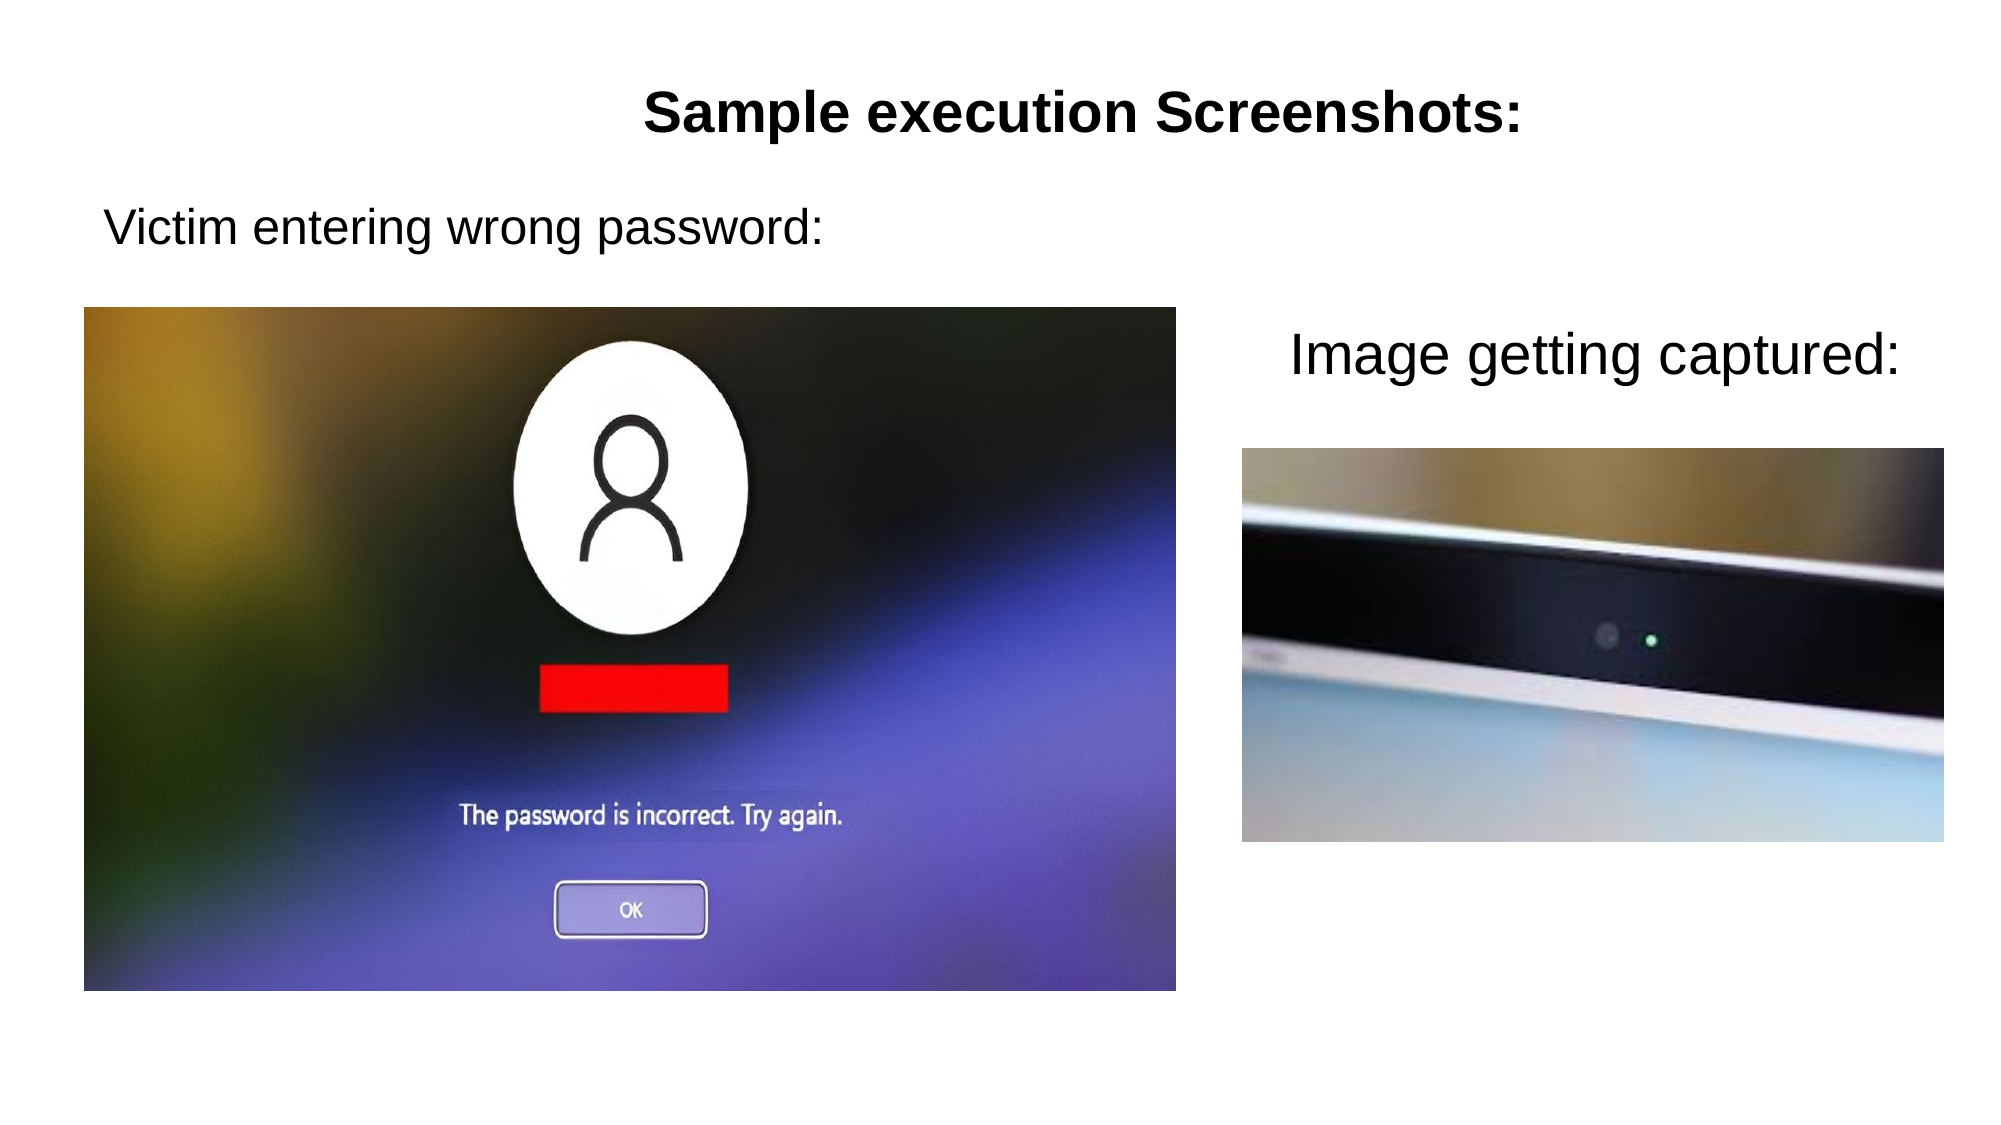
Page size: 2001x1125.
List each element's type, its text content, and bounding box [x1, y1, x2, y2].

picture [84, 307, 1176, 991]
picture [1242, 448, 1944, 842]
text_box Image getting captured: [1274, 308, 1919, 439]
text_box Victim entering wrong password: [88, 187, 841, 263]
text_box Sample execution Screenshots: [628, 66, 1629, 152]
